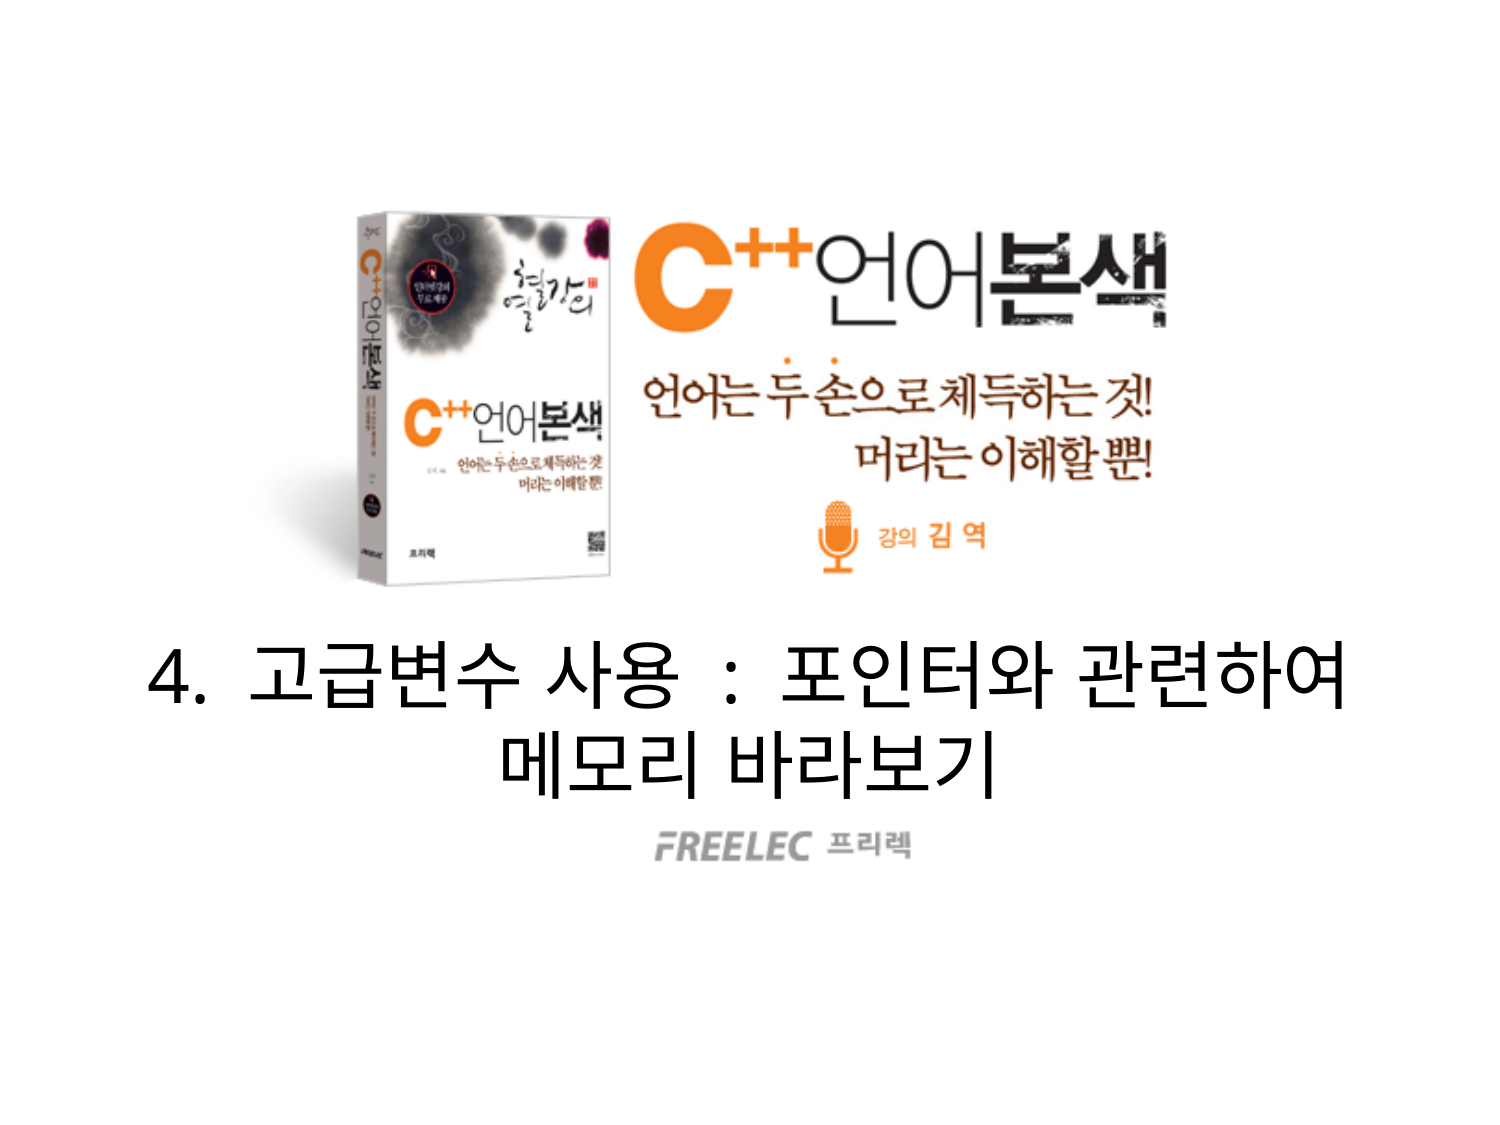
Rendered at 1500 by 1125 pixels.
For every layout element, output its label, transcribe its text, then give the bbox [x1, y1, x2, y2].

title 4. 고급변수 사용 : 포인터와 관련하여 메모리 바라보기 [112, 597, 1388, 839]
picture [183, 839, 1329, 1002]
picture [183, 137, 1329, 597]
